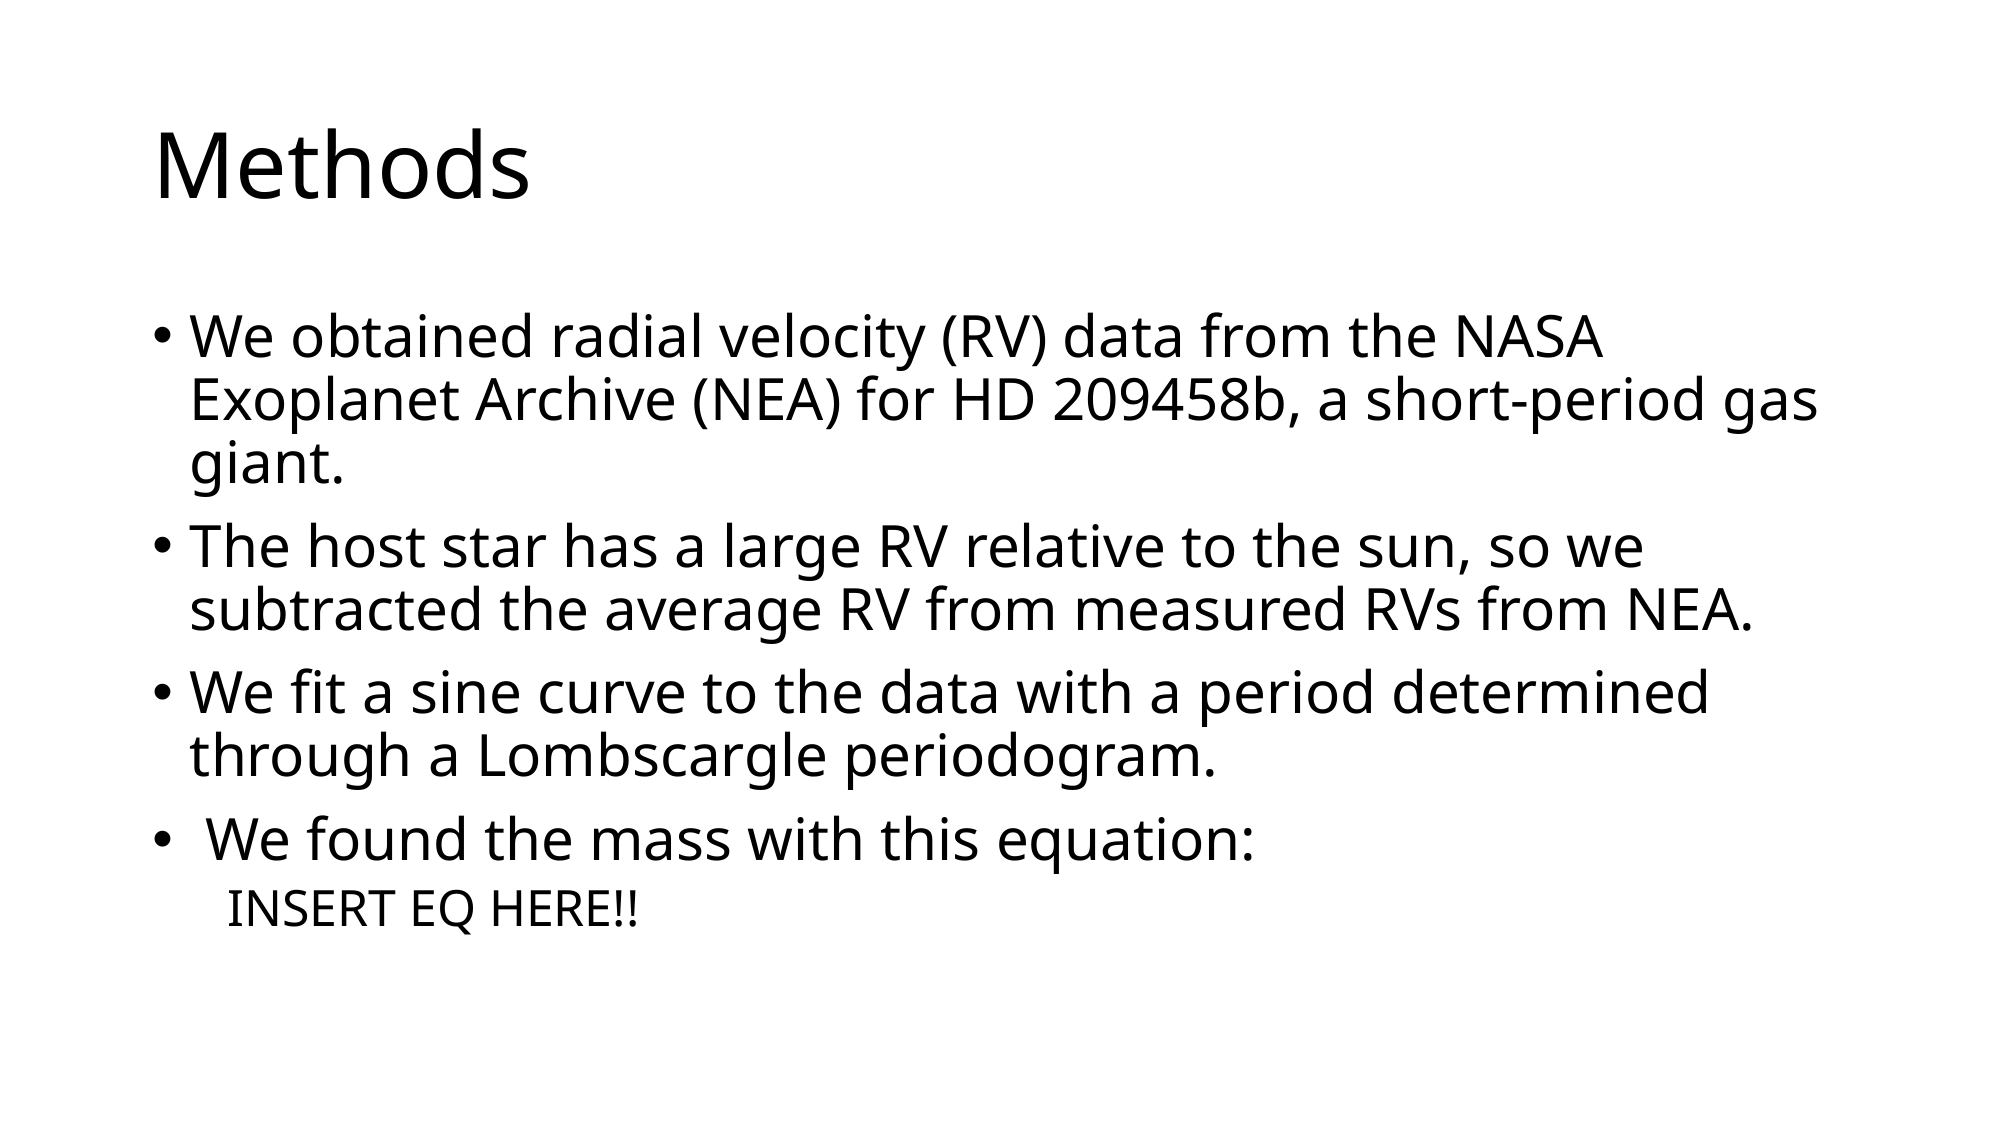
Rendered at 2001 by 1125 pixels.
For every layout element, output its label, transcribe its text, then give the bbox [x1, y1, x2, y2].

list We obtained radial velocity (RV) data from the NASA Exoplanet Archive (NEA) for HD 209458b, a short-period gas giant. The host star has a large RV relative to the sun, so we subtracted the average RV from measured RVs from NEA. We fit a sine curve to the data with a period determined through a Lombscargle periodogram. We found the mass with this equation: INSERT EQ HERE!! [137, 299, 1863, 1014]
title Methods [137, 59, 1863, 278]
